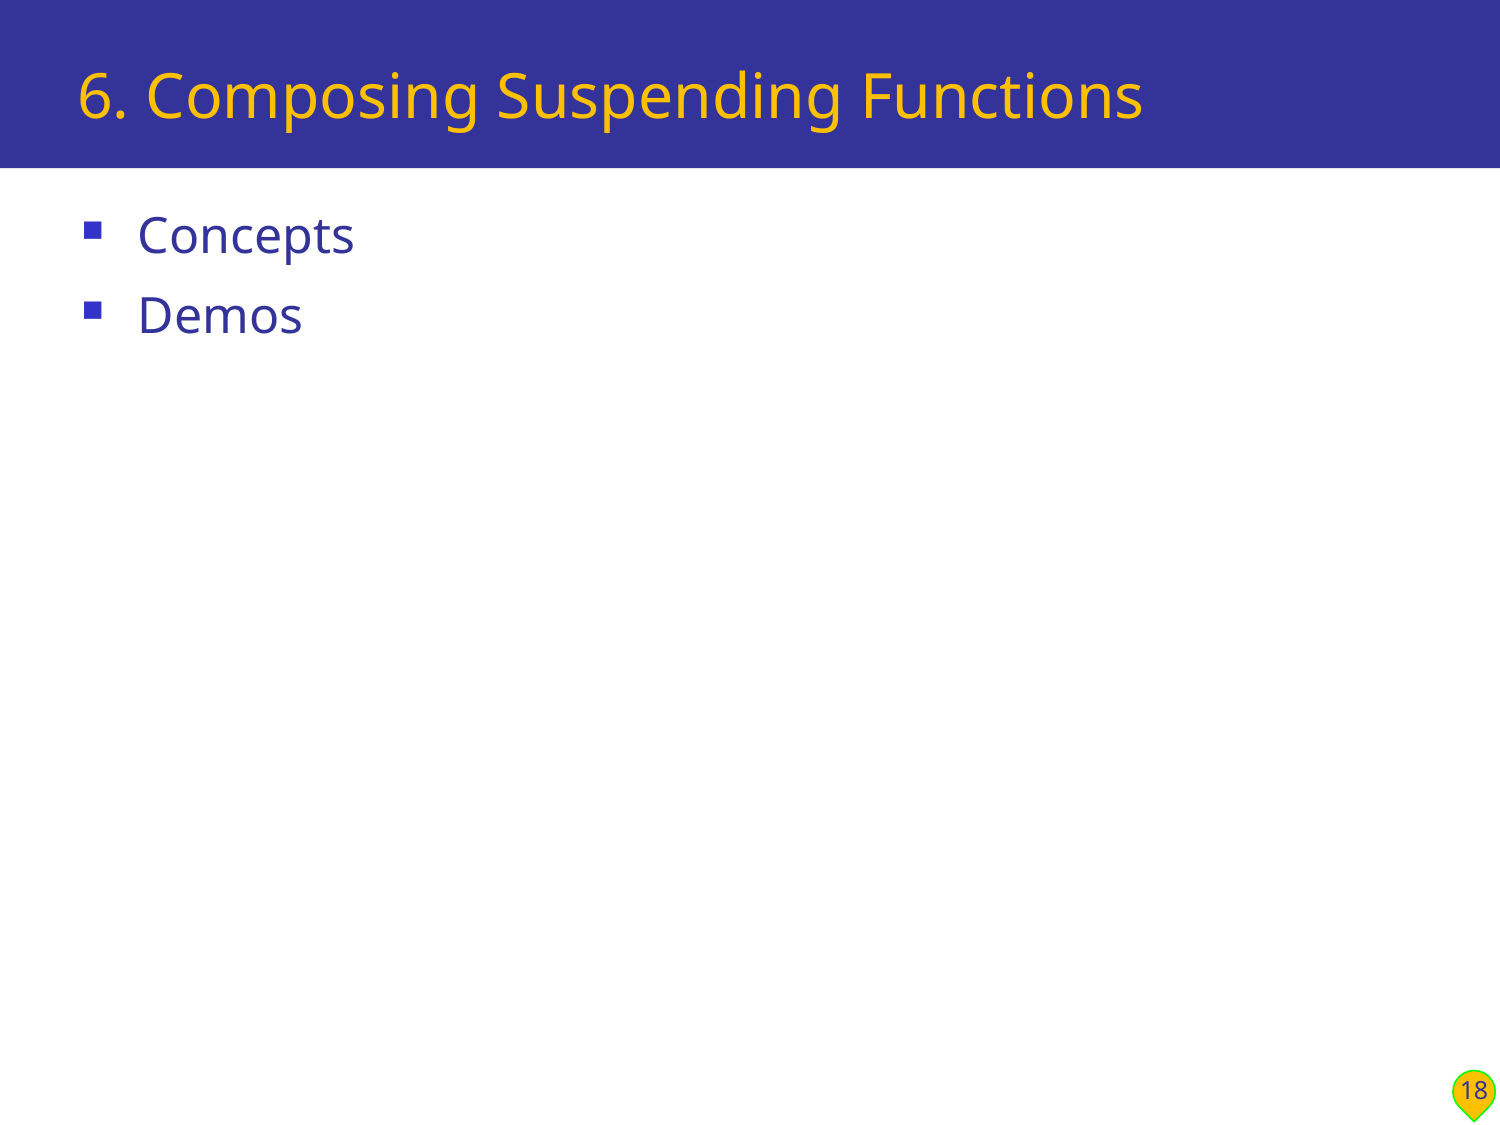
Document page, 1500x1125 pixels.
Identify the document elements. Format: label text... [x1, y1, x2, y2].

title 6. Composing Suspending Functions [61, 24, 1465, 139]
list Concepts Demos [66, 196, 1460, 1007]
footer 18 [1431, 1040, 1500, 1117]
